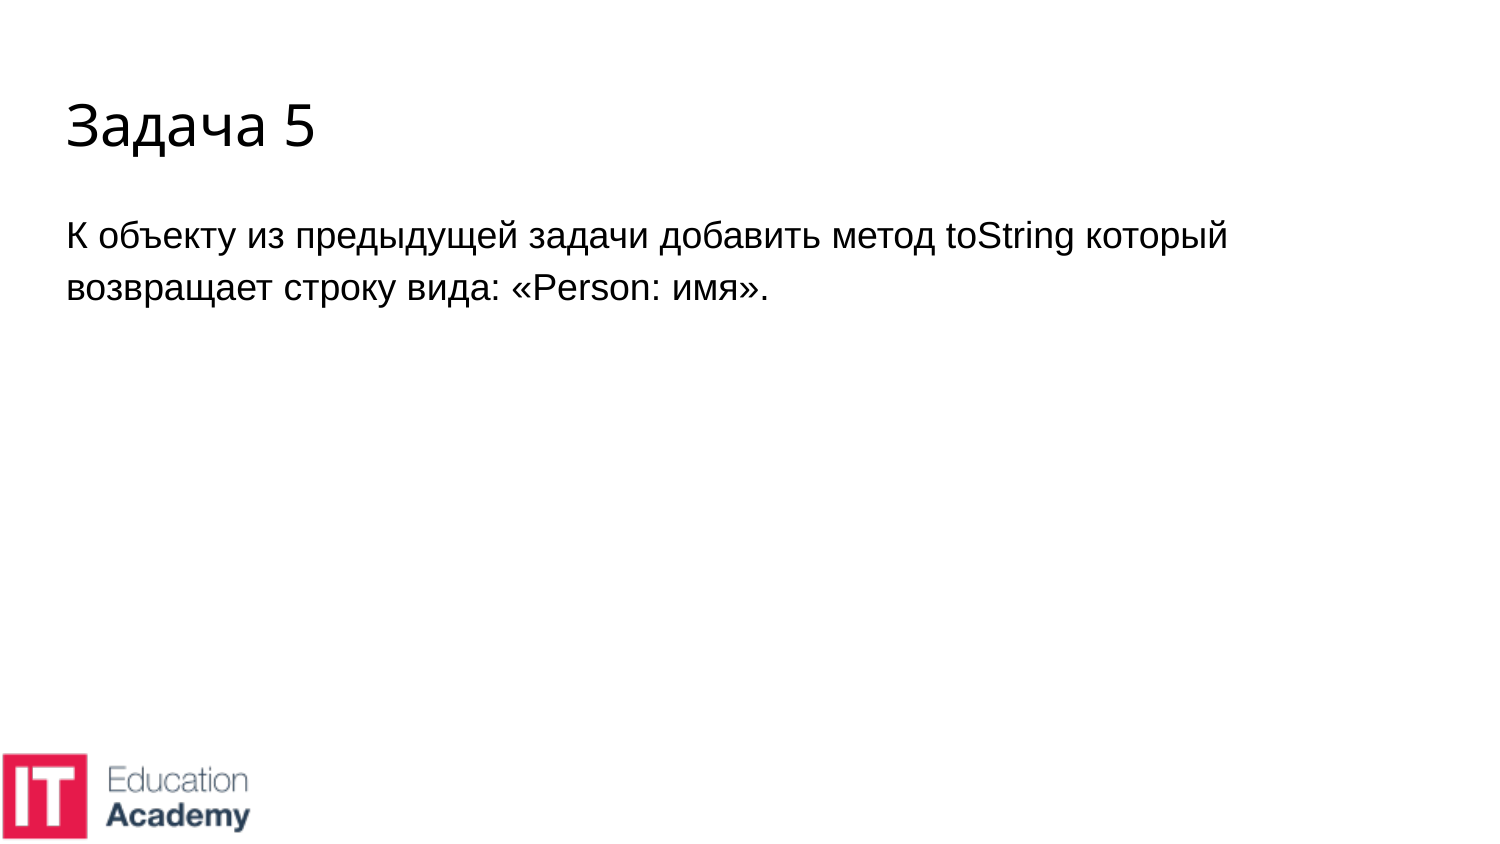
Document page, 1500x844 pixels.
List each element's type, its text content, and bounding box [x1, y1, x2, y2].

title Задача 5 [51, 72, 1449, 167]
picture [0, 752, 255, 842]
list К объекту из предыдущей задачи добавить метод toString который возвращает строку вида: «Person: имя». [51, 189, 1449, 750]
